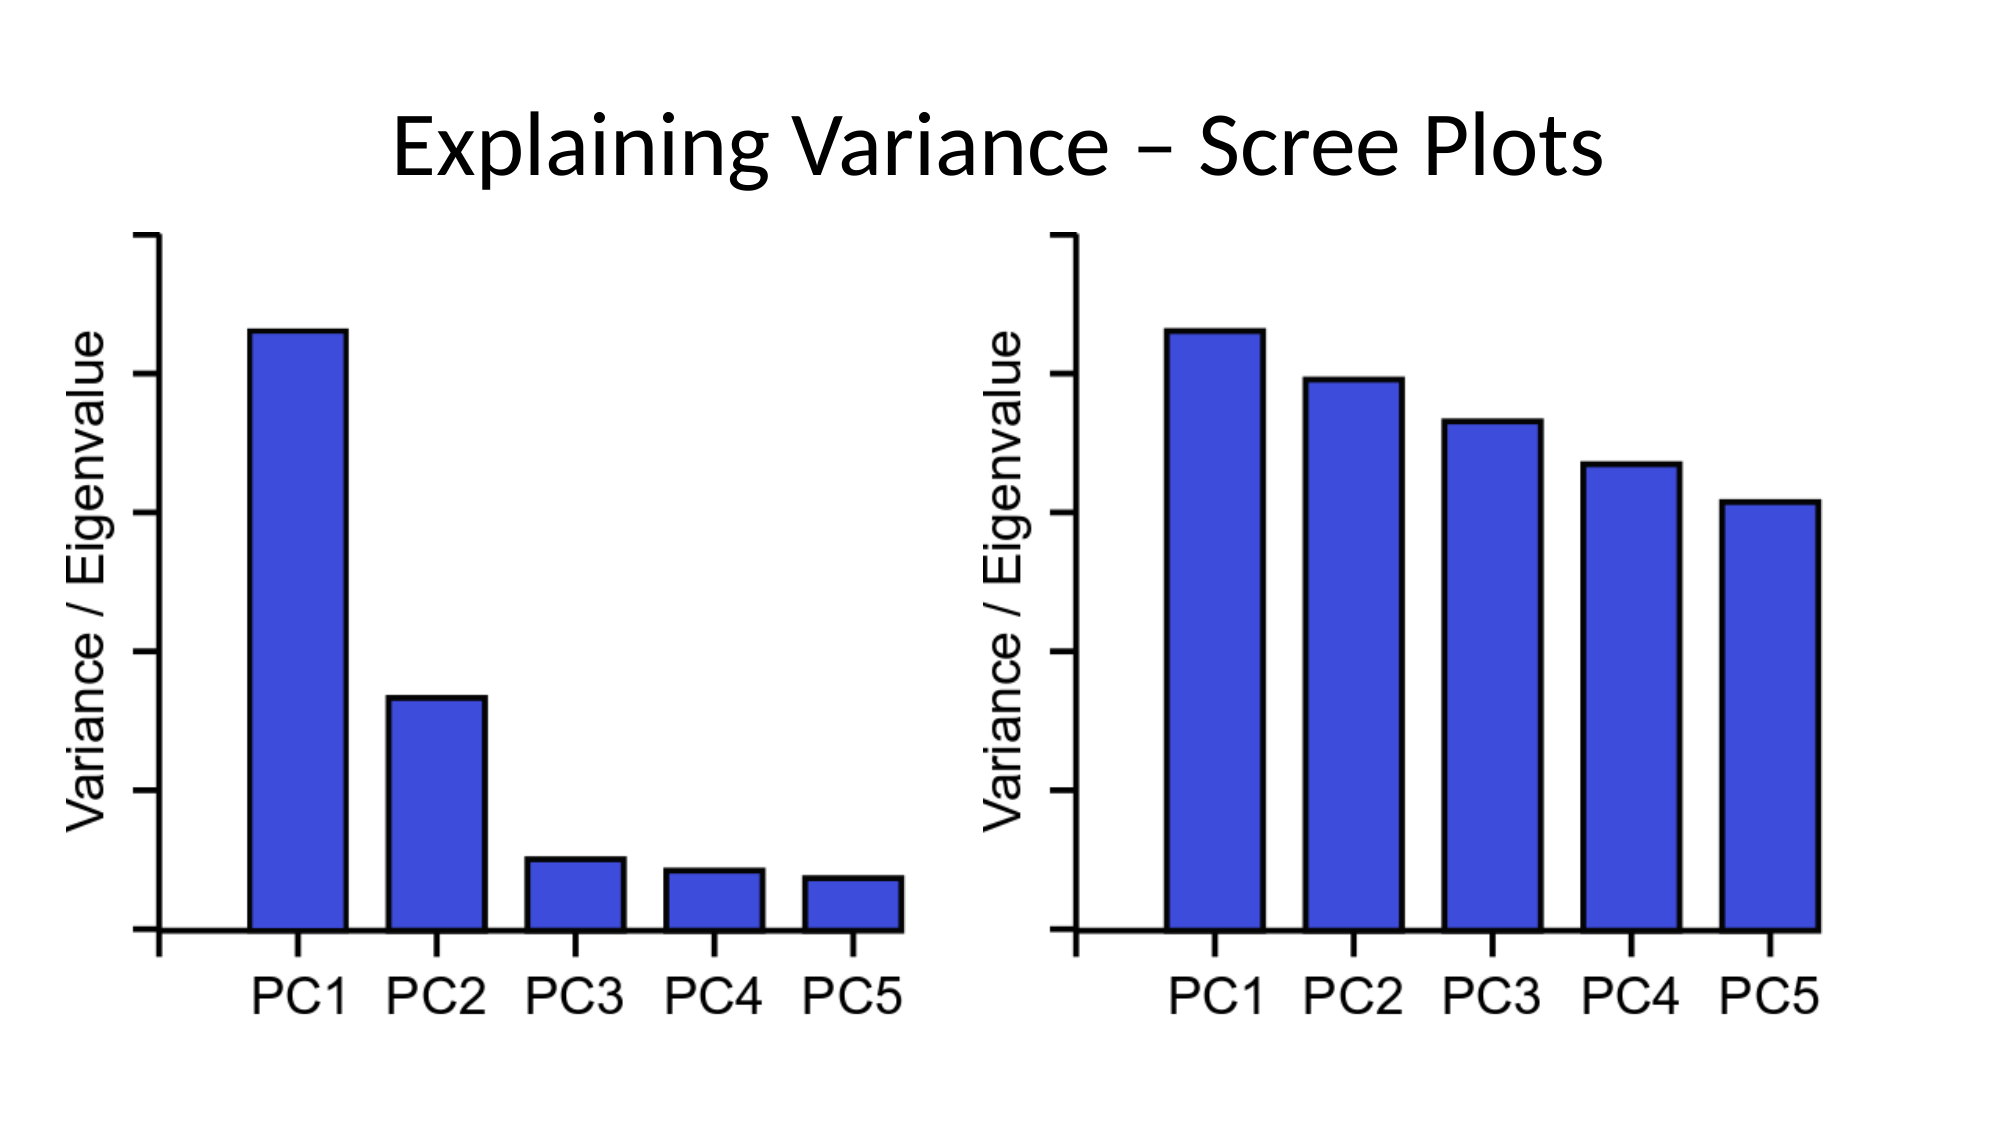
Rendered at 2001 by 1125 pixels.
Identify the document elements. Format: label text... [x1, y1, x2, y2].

title Explaining Variance – Scree Plots [99, 45, 1900, 233]
picture [983, 232, 1823, 1016]
picture [66, 232, 906, 1016]
